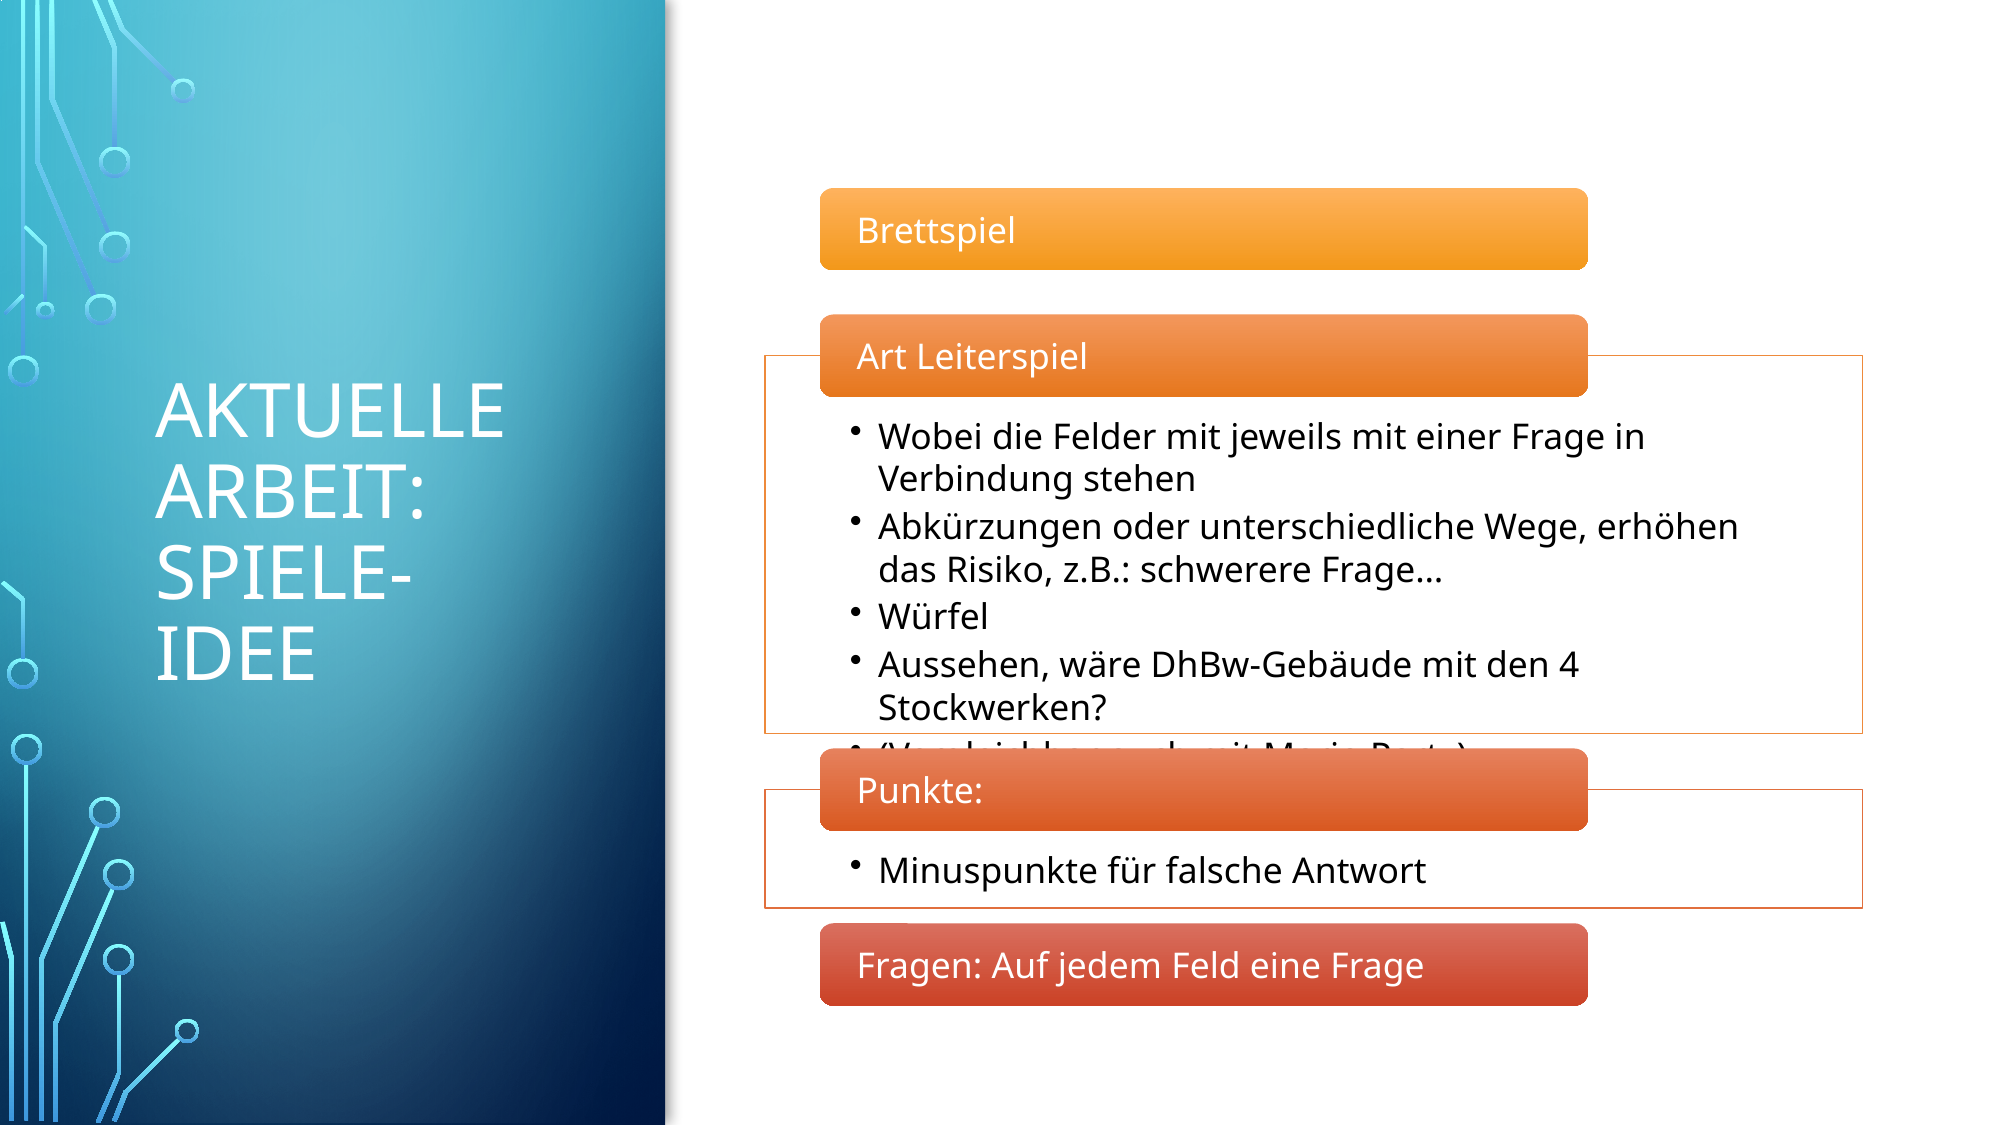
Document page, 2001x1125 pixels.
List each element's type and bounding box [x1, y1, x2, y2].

list [764, 185, 1863, 1037]
picture [0, 0, 667, 1125]
text_box [678, 0, 2000, 1125]
